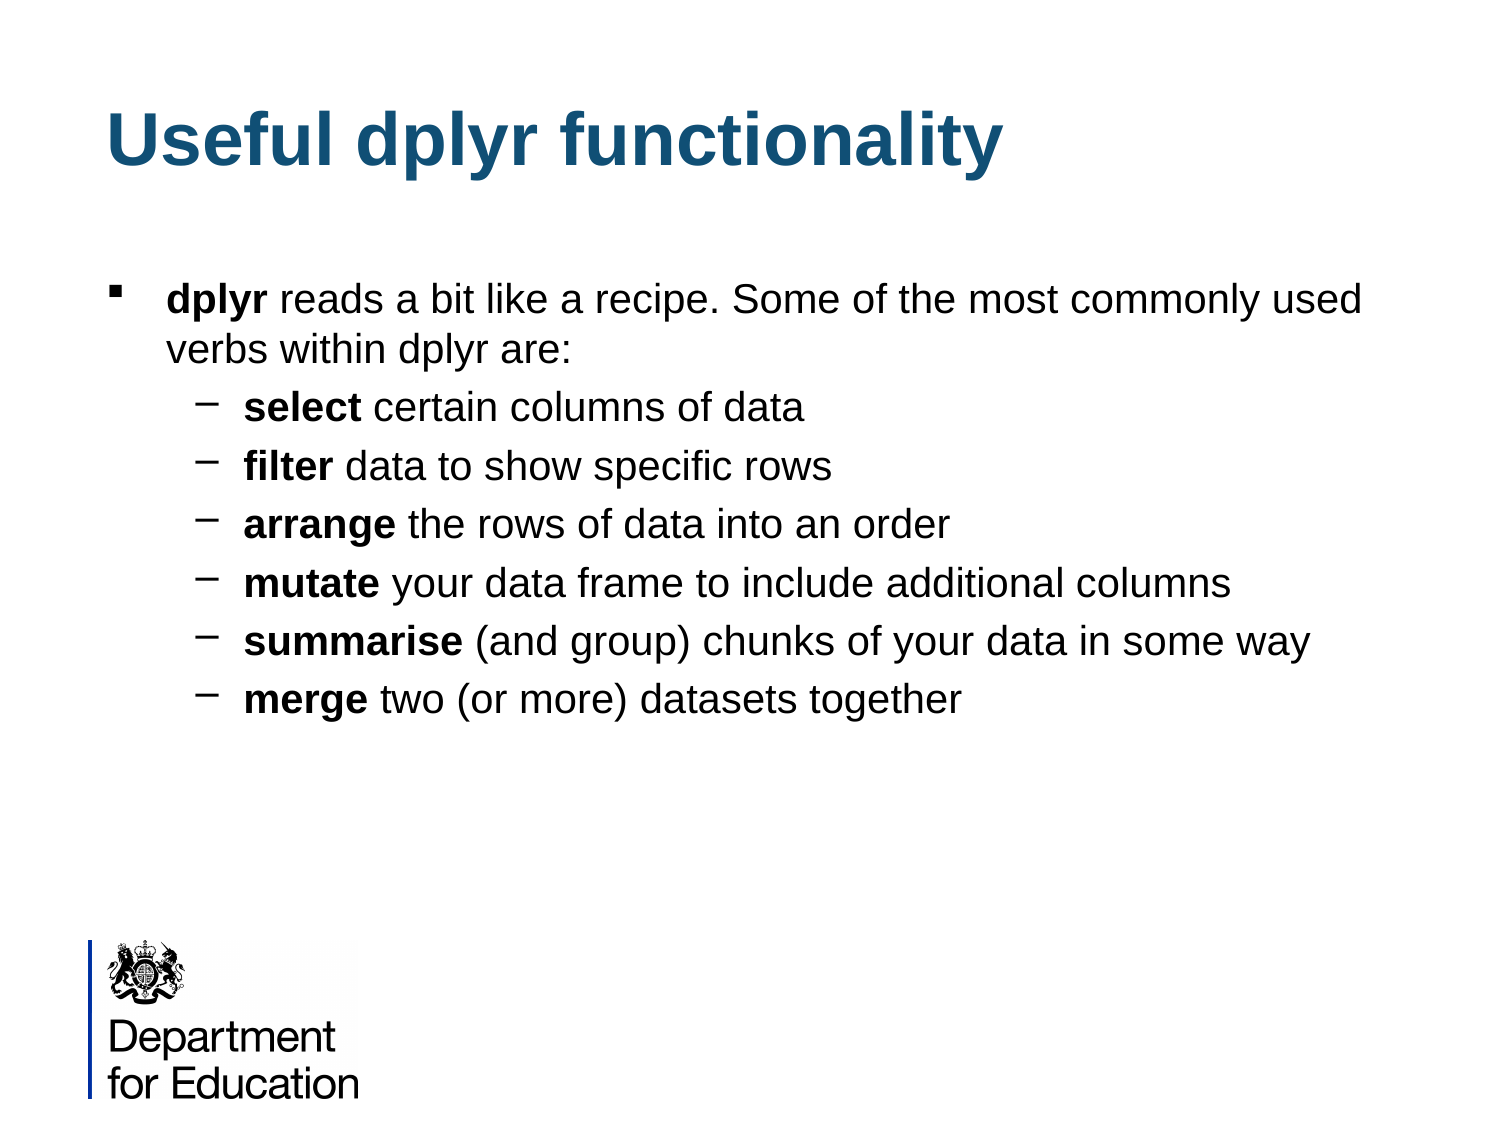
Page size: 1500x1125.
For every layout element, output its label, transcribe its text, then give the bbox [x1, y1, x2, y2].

title Useful dplyr functionality [106, 90, 1223, 185]
picture [88, 940, 358, 1099]
list dplyr reads a bit like a recipe. Some of the most commonly used verbs within dplyr are: select certain columns of data filter data to show specific rows arrange the rows of data into an order mutate your data frame to include additional columns summarise (and group) chunks of your data in some way merge two (or more) datasets together [106, 271, 1431, 728]
